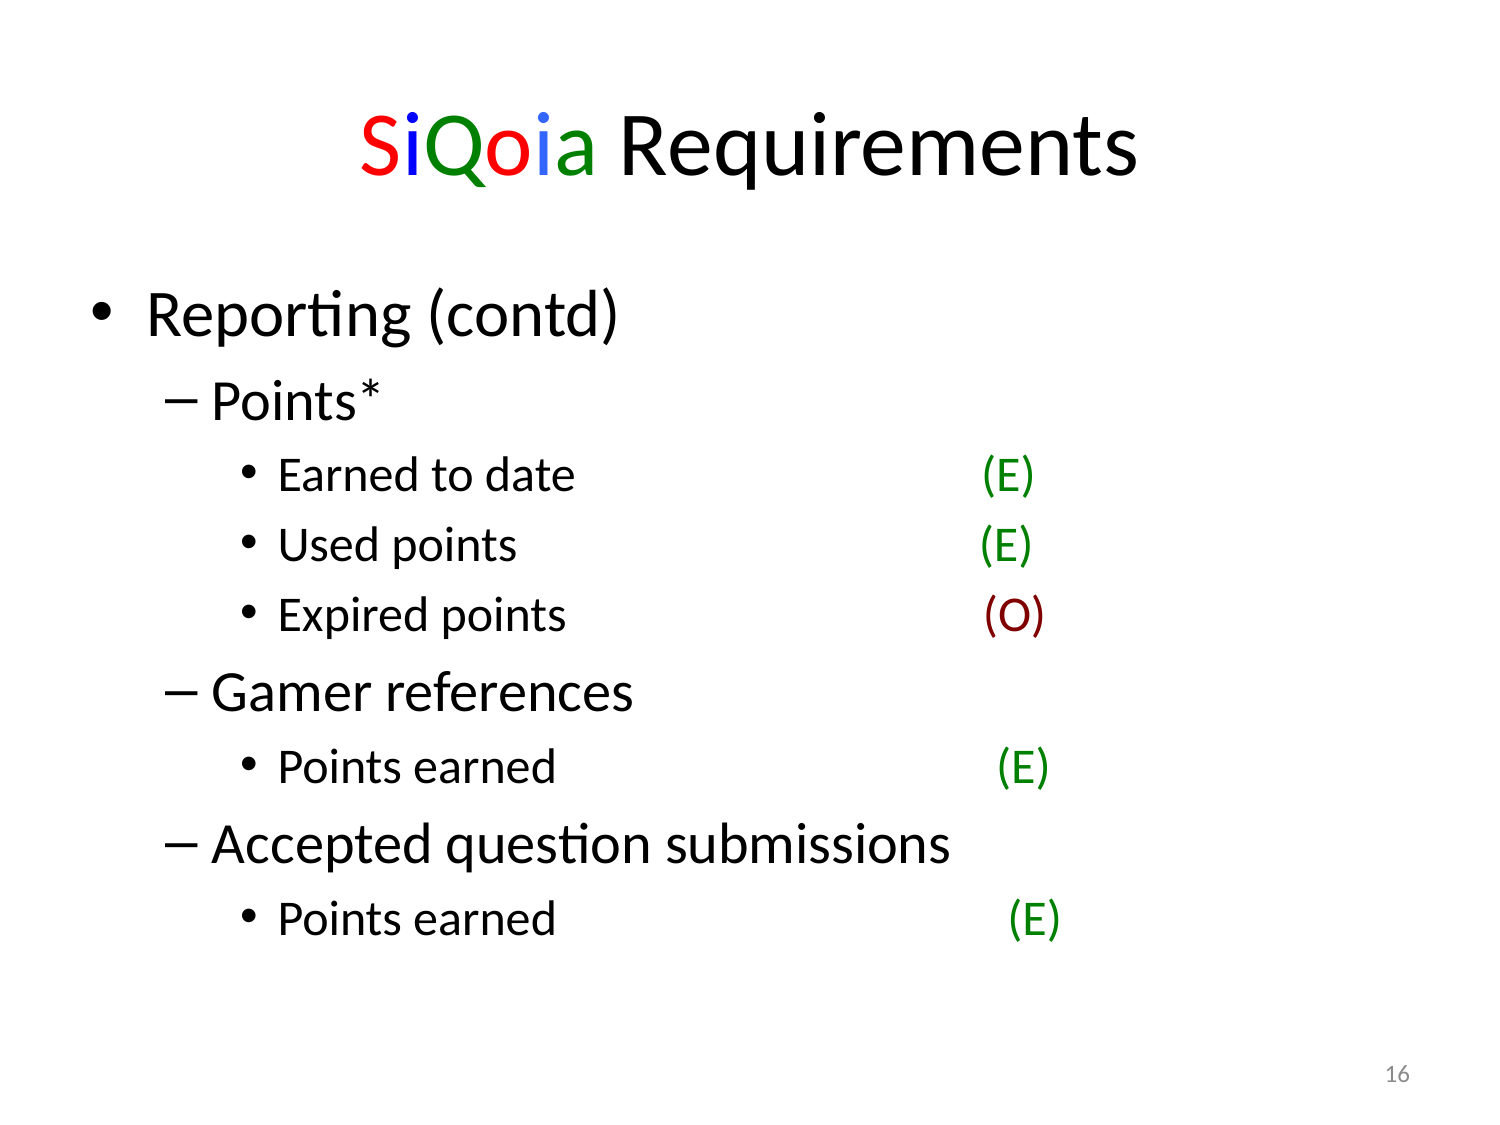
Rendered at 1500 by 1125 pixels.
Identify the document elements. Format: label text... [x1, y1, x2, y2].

title SiQoia Requirements [75, 45, 1425, 233]
list Reporting (contd) Points* Earned to date (E) Used points (E) Expired points (O) Gamer references Points earned (E) Accepted question submissions Points earned (E) [75, 262, 1425, 1005]
slide_number 16 [1074, 1042, 1425, 1103]
